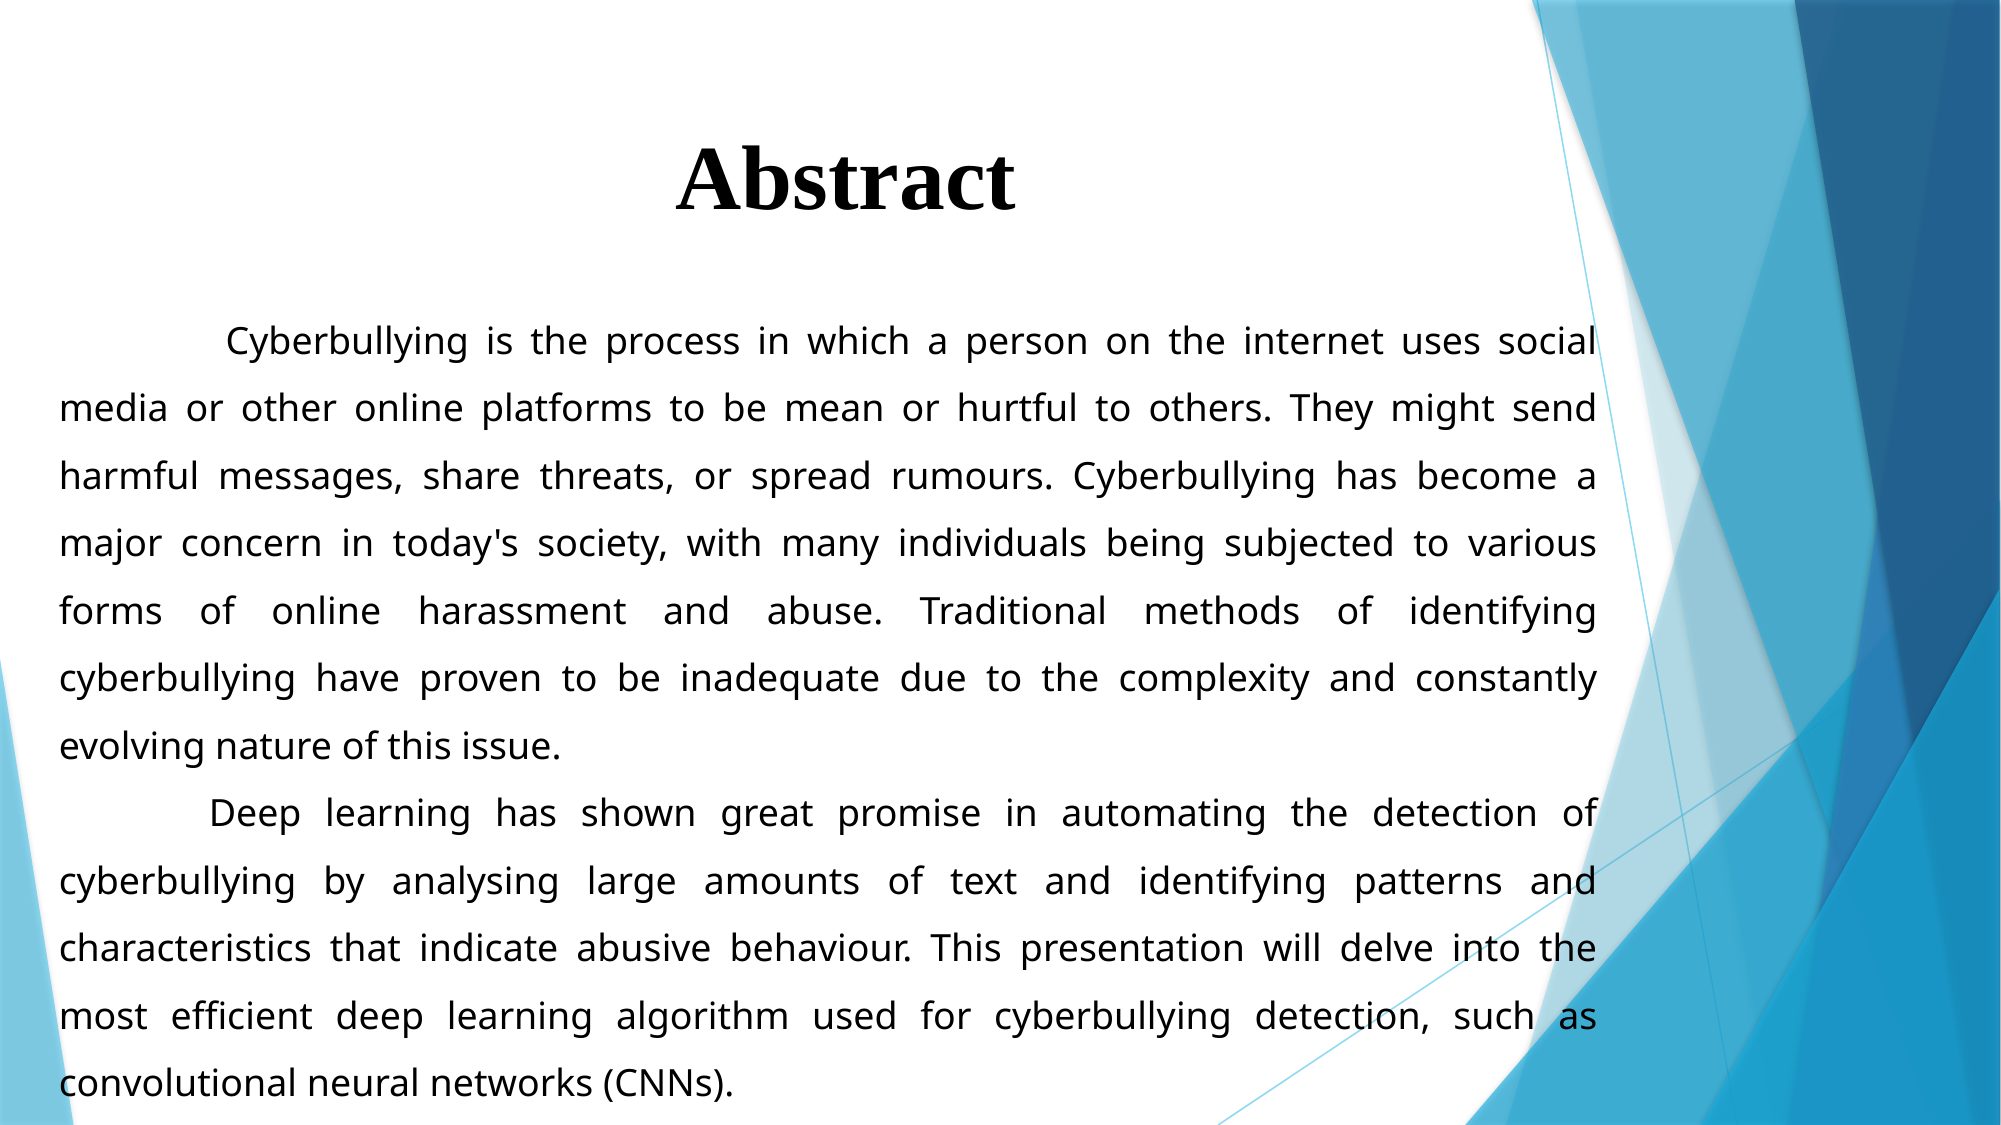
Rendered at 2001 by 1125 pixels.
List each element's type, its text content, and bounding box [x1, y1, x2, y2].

text_box Cyberbullying is the process in which a person on the internet uses social media or other online platforms to be mean or hurtful to others. They might send harmful messages, share threats, or spread rumours. Cyberbullying has become a major concern in today's society, with many individuals being subjected to various forms of online harassment and abuse. Traditional methods of identifying cyberbullying have proven to be inadequate due to the complexity and constantly evolving nature of this issue. Deep learning has shown great promise in automating the detection of cyberbullying by analysing large amounts of text and identifying patterns and characteristics that indicate abusive behaviour. This presentation will delve into the most efficient deep learning algorithm used for cyberbullying detection, such as convolutional neural networks (CNNs). [44, 286, 1614, 1125]
text_box Abstract [660, 110, 1032, 236]
